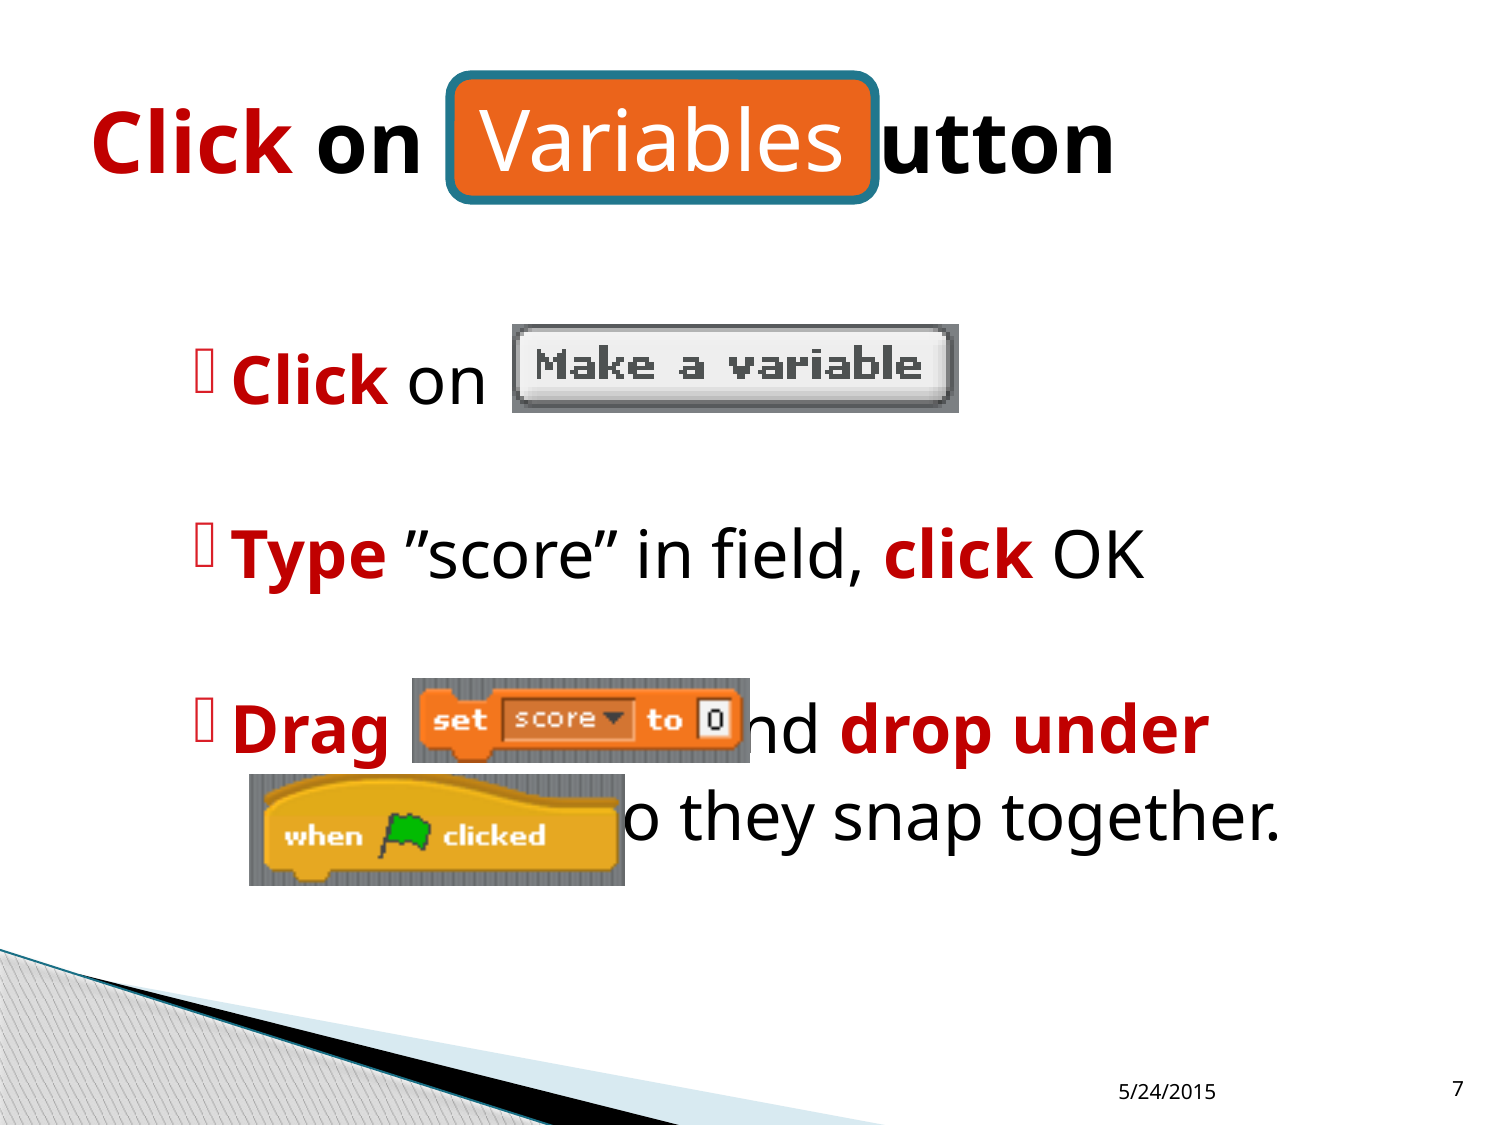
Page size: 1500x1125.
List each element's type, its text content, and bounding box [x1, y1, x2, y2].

text_box Variables [445, 70, 880, 205]
list Click on Type ”score” in field, click OK Drag and drop under so they snap together. [75, 243, 1425, 986]
slide_number 7 [1419, 1051, 1479, 1112]
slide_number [1103, 1051, 1419, 1112]
picture [412, 677, 751, 763]
picture [512, 324, 959, 413]
picture [249, 774, 626, 887]
title Click on button [75, 45, 1425, 233]
